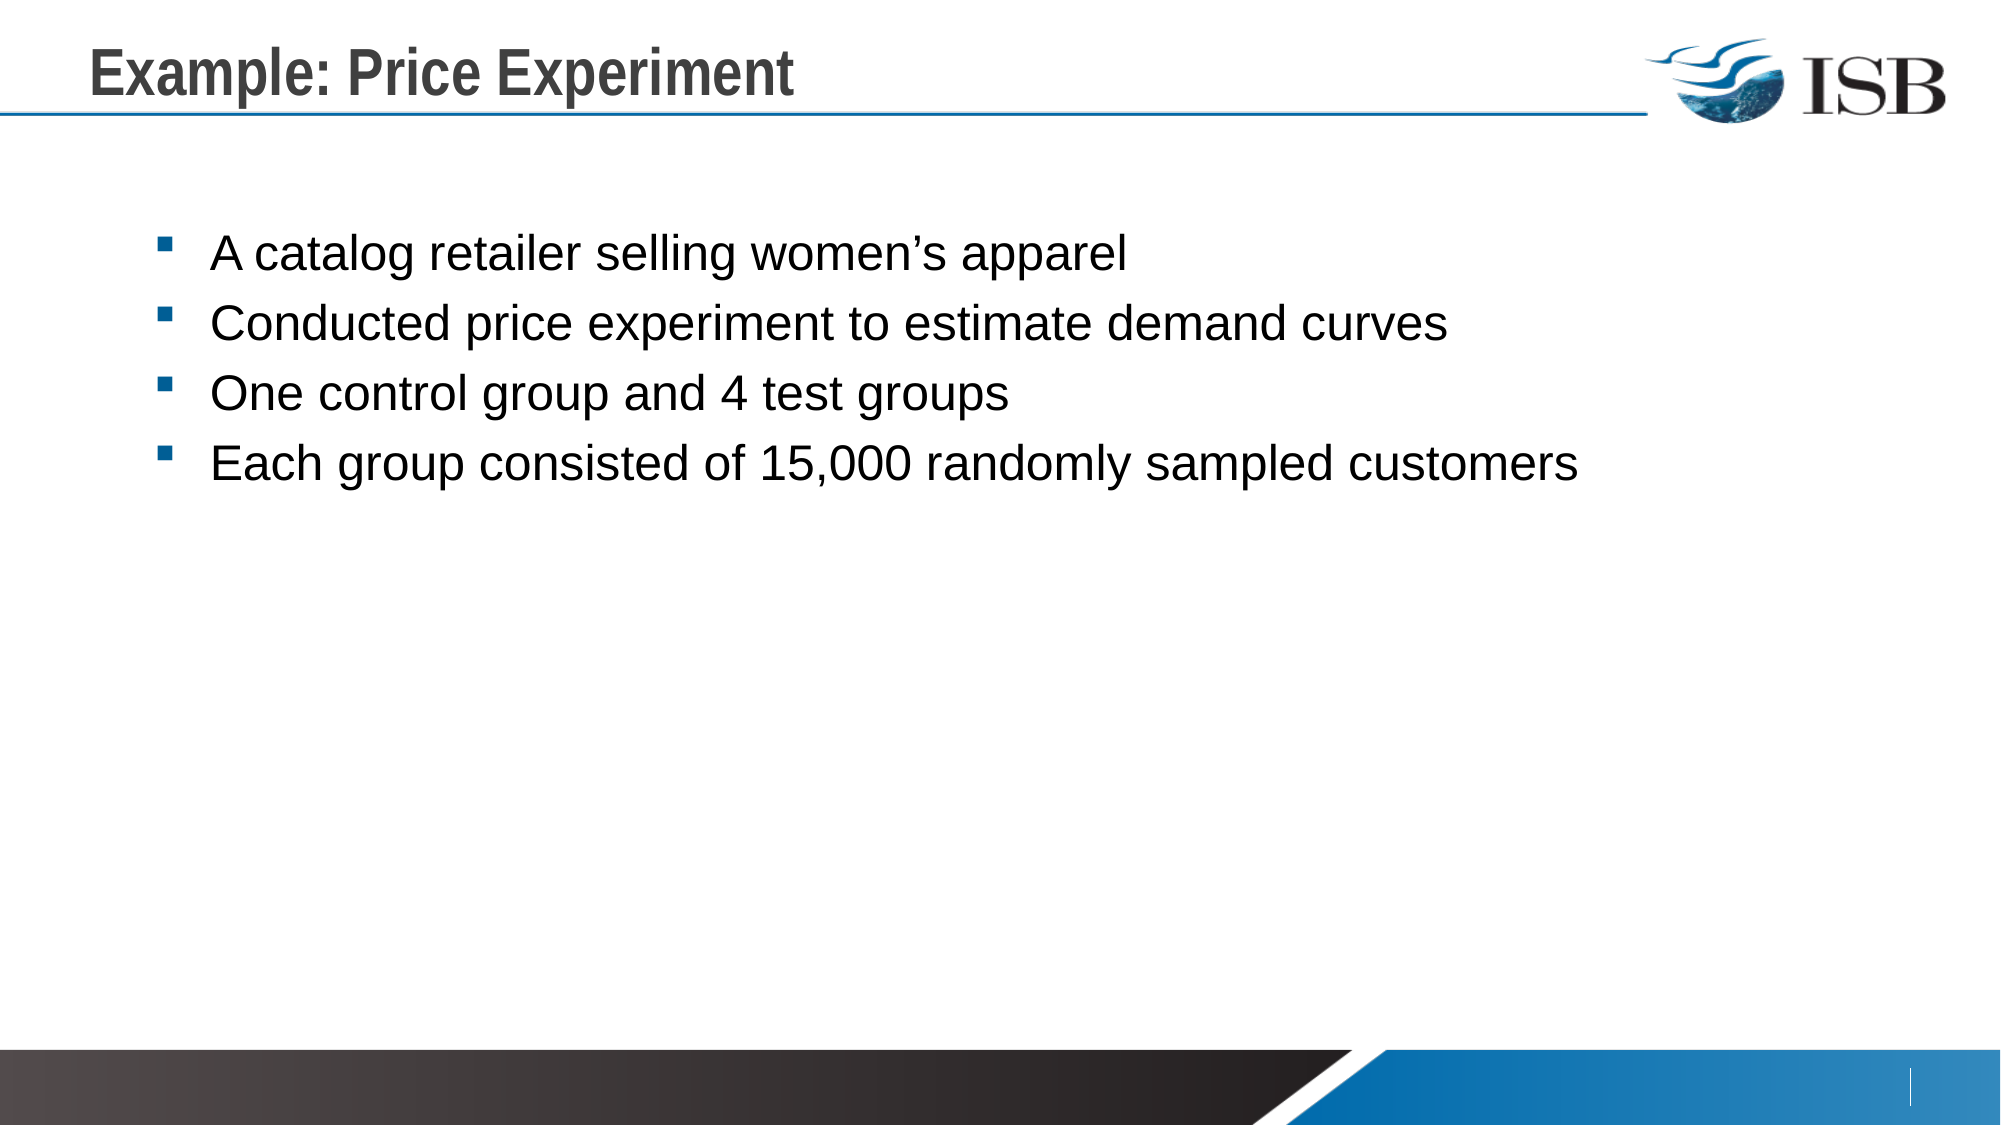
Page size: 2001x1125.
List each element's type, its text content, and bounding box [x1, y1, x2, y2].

list A catalog retailer selling women’s apparel Conducted price experiment to estimate demand curves One control group and 4 test groups Each group consisted of 15,000 randomly sampled customers [138, 212, 1617, 600]
title Example: Price Experiment [74, 0, 1425, 138]
picture [0, 0, 2001, 1125]
